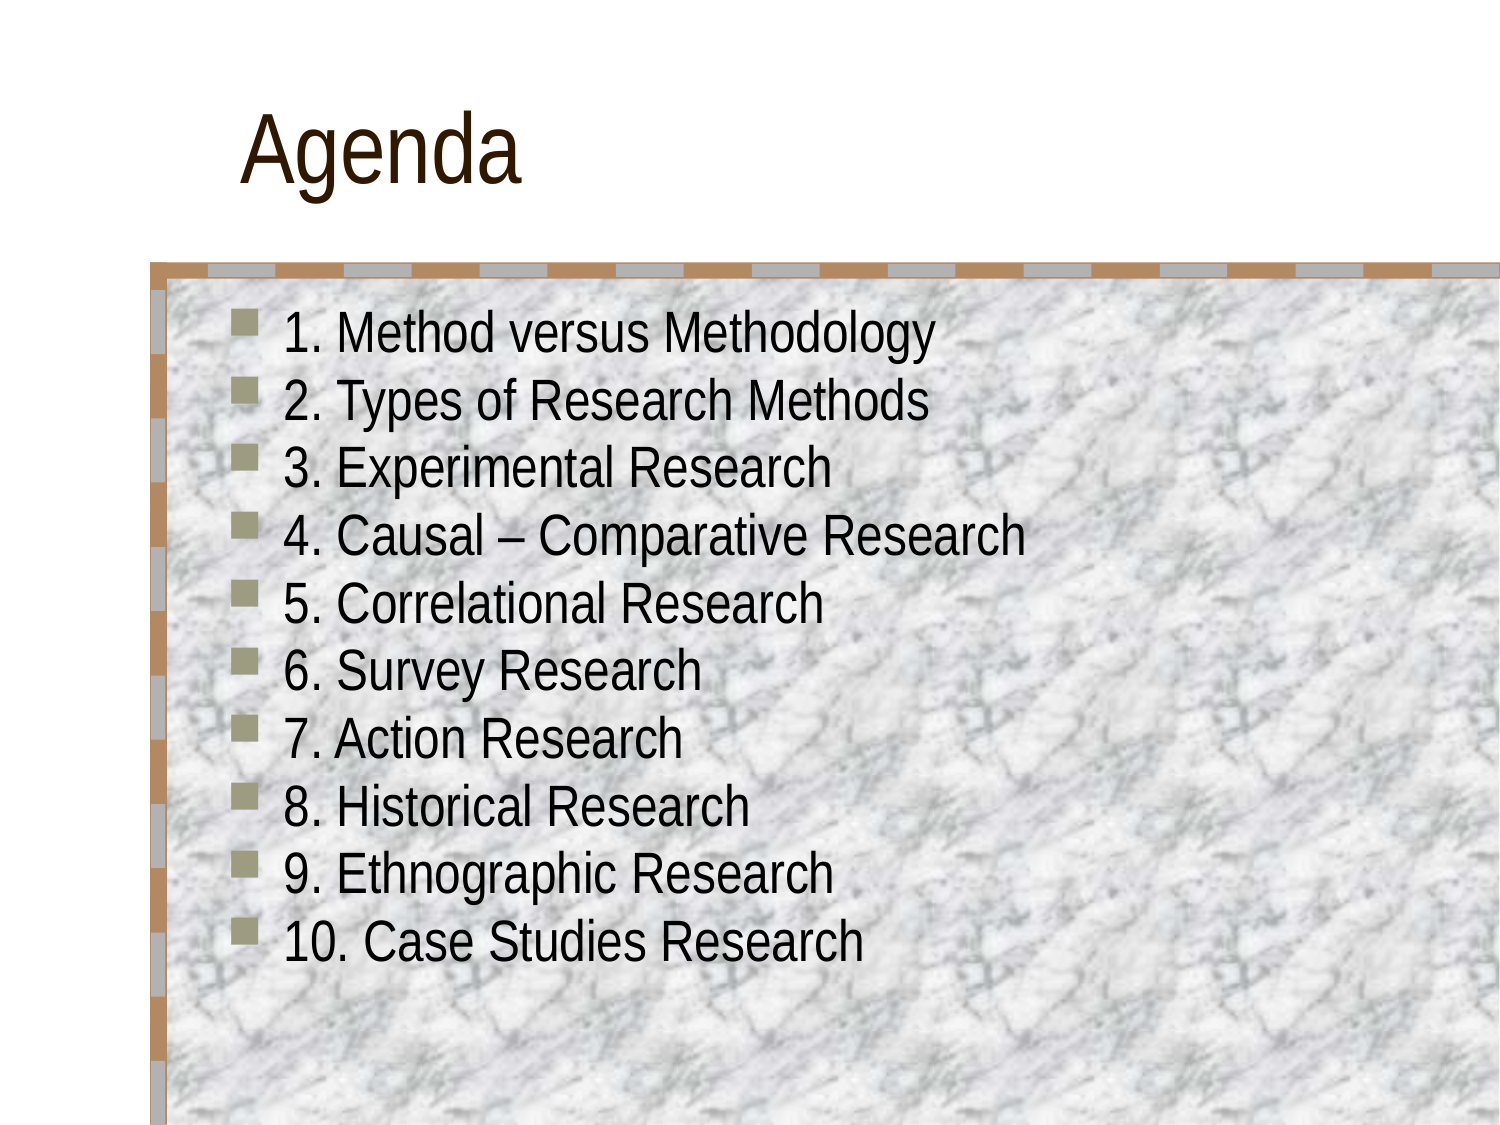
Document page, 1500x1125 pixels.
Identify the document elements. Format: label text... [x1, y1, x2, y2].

picture [167, 279, 1500, 1125]
list 1. Method versus Methodology 2. Types of Research Methods 3. Experimental Research 4. Causal – Comparative Research 5. Correlational Research 6. Survey Research 7. Action Research 8. Historical Research 9. Ethnographic Research 10. Case Studies Research [212, 299, 1413, 1013]
title Agenda [224, 49, 1413, 238]
